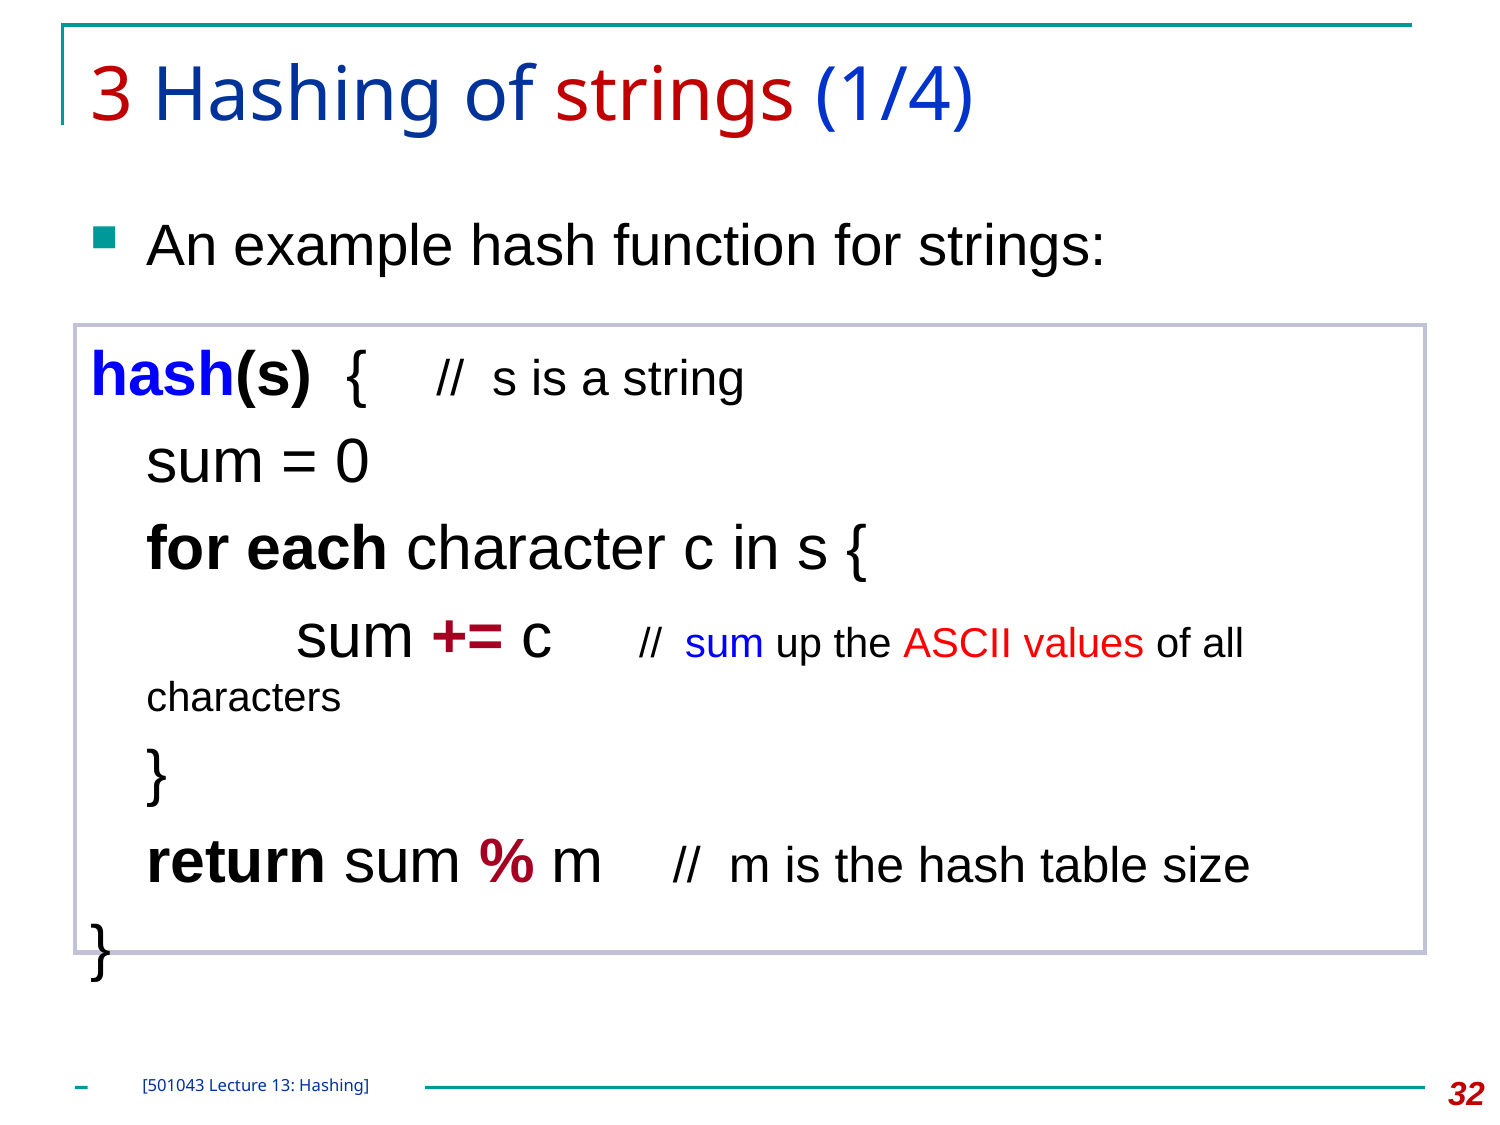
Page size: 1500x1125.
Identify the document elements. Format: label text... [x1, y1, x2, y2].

slide_number 32 [1400, 1065, 1500, 1125]
text_box hash(s) { // s is a string sum = 0 for each character c in s { sum += c // sum up the ASCII values of all characters } return sum % m // m is the hash table size } [74, 324, 1425, 953]
list An example hash function for strings: [74, 199, 1463, 301]
text_box [501043 Lecture 13: Hashing] [87, 1074, 425, 1100]
title 3 Hashing of strings (1/4) [74, 37, 1426, 188]
